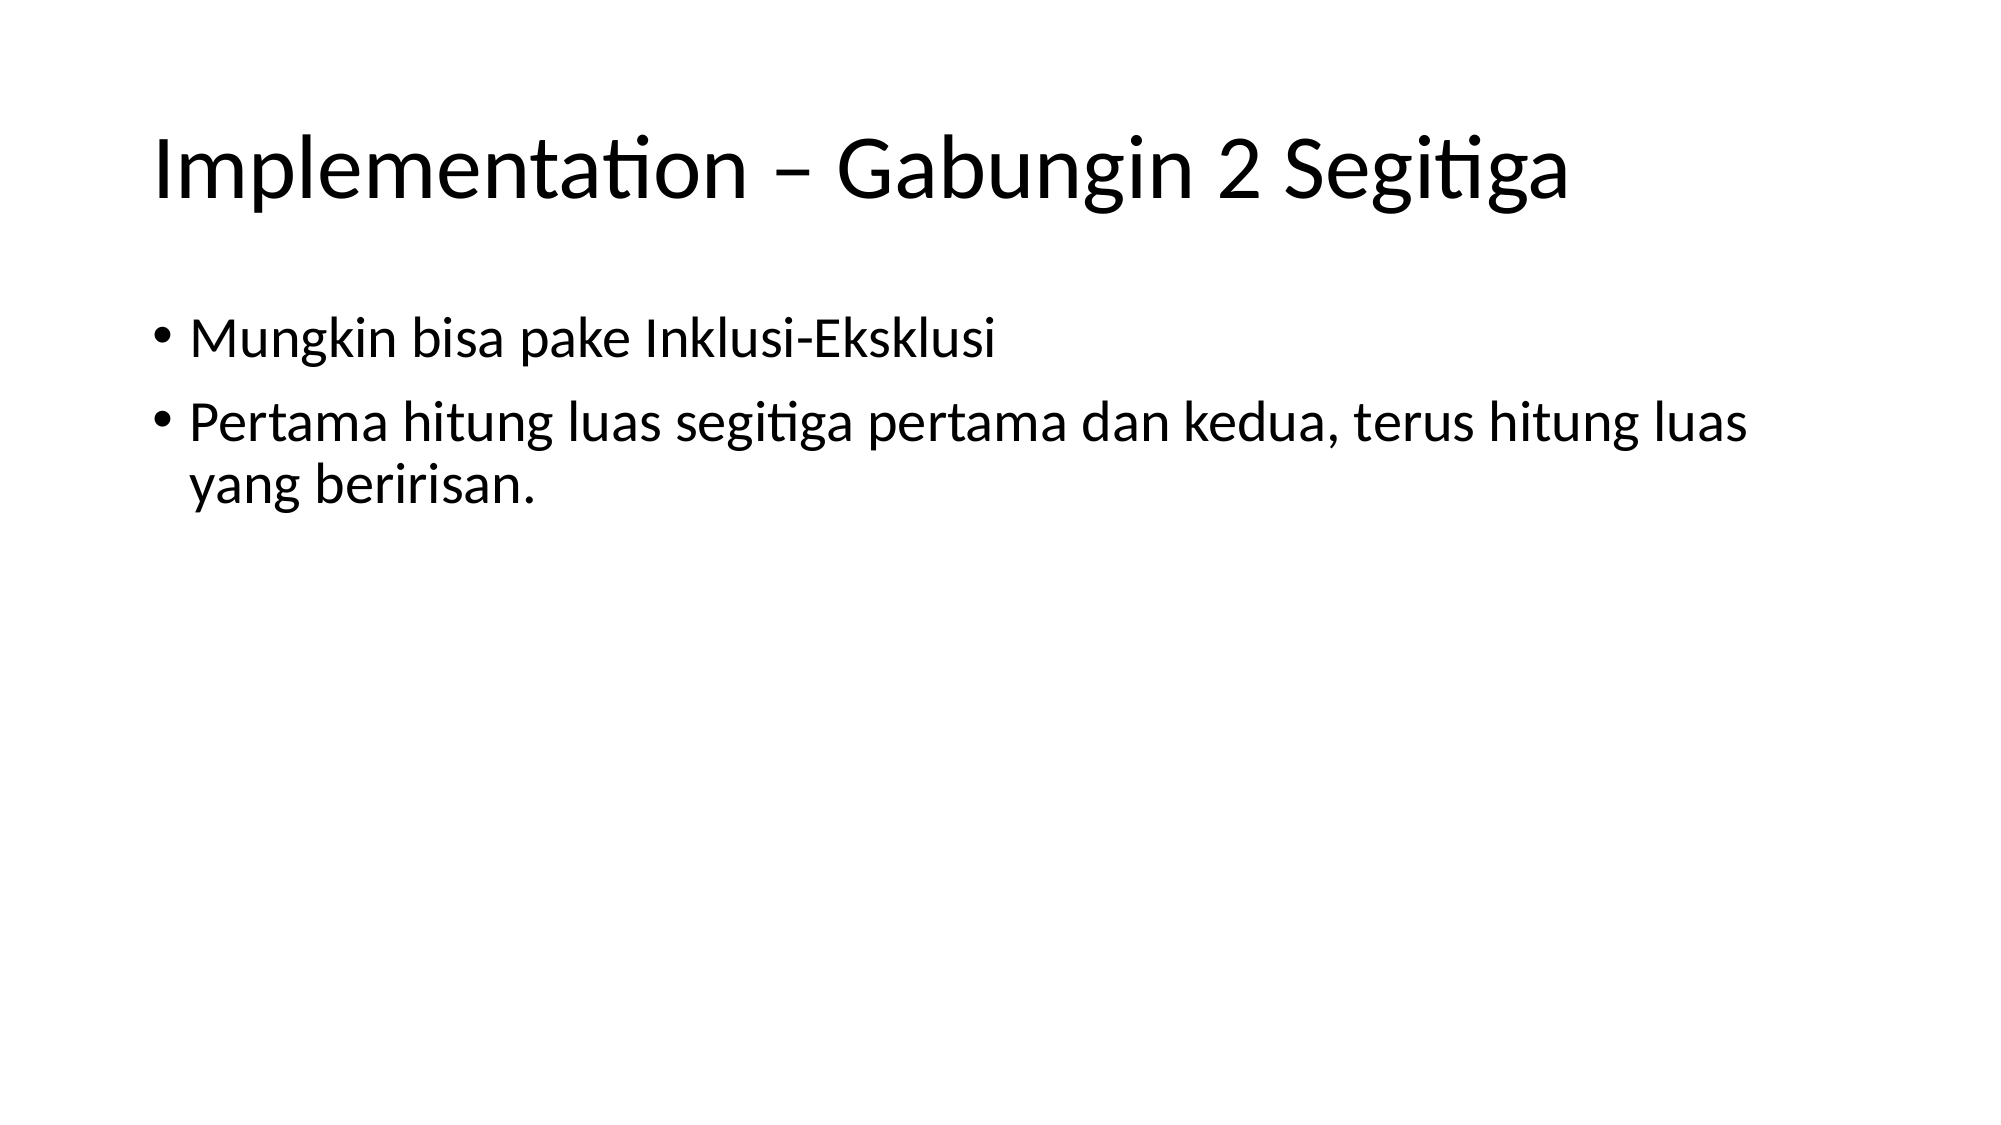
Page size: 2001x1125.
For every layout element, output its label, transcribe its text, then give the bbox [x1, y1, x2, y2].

title Implementation – Gabungin 2 Segitiga [137, 59, 1863, 278]
list Mungkin bisa pake Inklusi-Eksklusi Pertama hitung luas segitiga pertama dan kedua, terus hitung luas yang beririsan. [137, 299, 1863, 1014]
